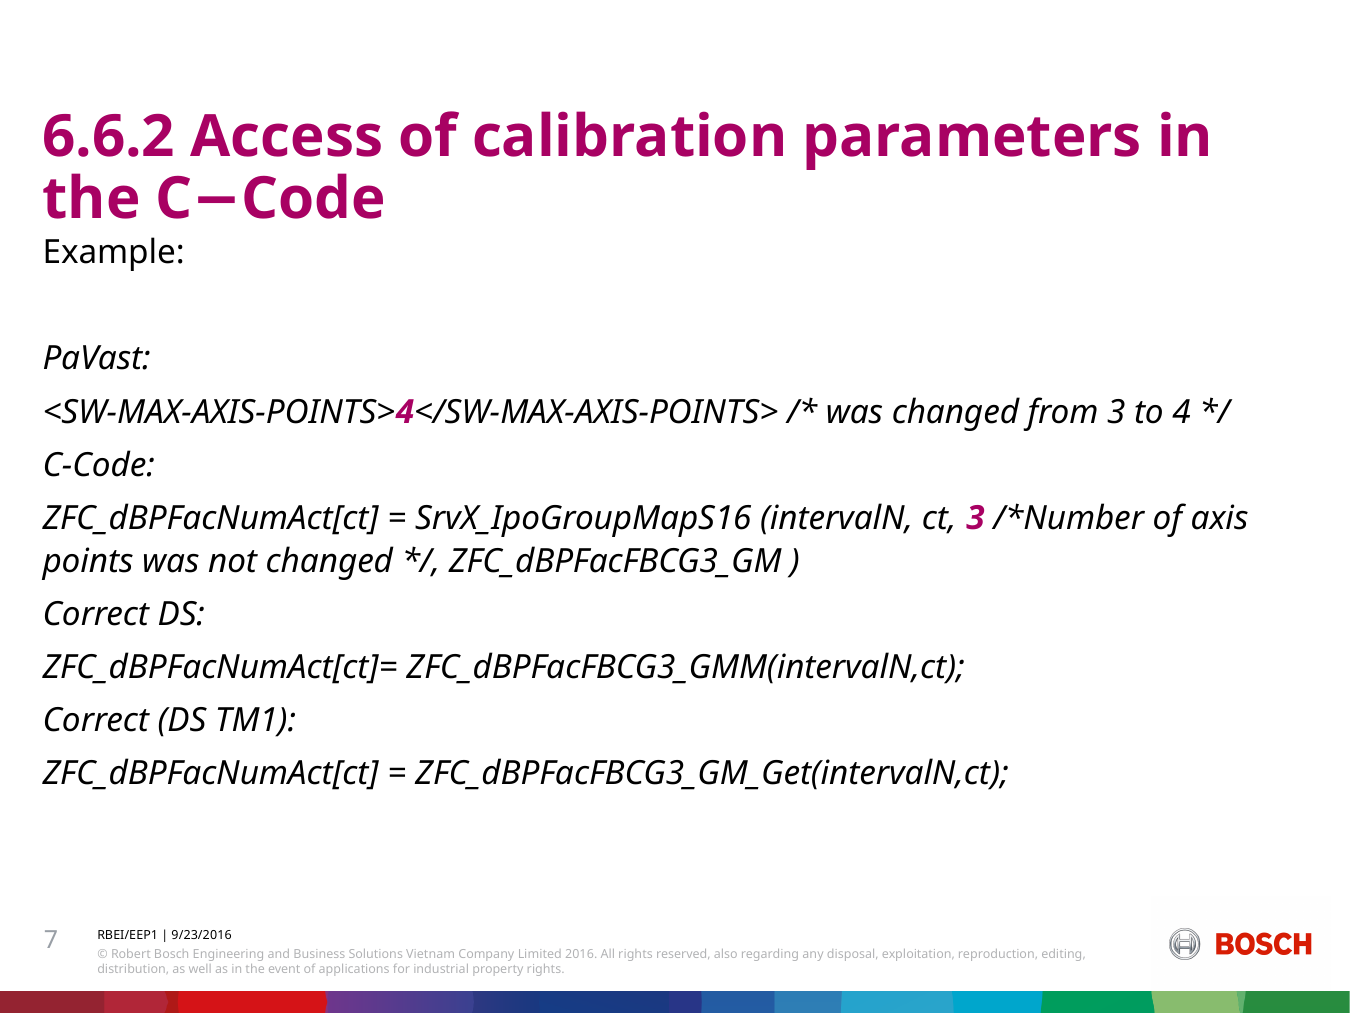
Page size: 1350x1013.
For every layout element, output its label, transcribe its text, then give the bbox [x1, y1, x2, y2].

picture [0, 991, 953, 1013]
text_box © Robert Bosch Engineering and Business Solutions Vietnam Company Limited 2016. All rights reserved, also regarding any disposal, exploitation, reproduction, editing, distribution, as well as in the event of applications for industrial property rights. [97, 944, 1157, 980]
text_box RBEI/EEP1 | 9/23/2016 [97, 925, 1157, 944]
text_box 7 [43, 923, 92, 991]
picture [1041, 991, 1350, 1013]
list Example: PaVast: <SW-MAX-AXIS-POINTS>4</SW-MAX-AXIS-POINTS> /* was changed from 3 to 4 */ C-Code: ZFC_dBPFacNumAct[ct] = SrvX_IpoGroupMapS16 (intervalN, ct, 3 /*Number of axis points was not changed */, ZFC_dBPFacFBCG3_GM ) Correct DS: ZFC_dBPFacNumAct[ct]= ZFC_dBPFacFBCG3_GMM(intervalN,ct); Correct (DS TM1): ZFC_dBPFacNumAct[ct] = ZFC_dBPFacFBCG3_GM_Get(intervalN,ct); [42, 227, 1308, 897]
title 6.6.2 Access of calibration parameters in the C−Code [42, 106, 1308, 170]
